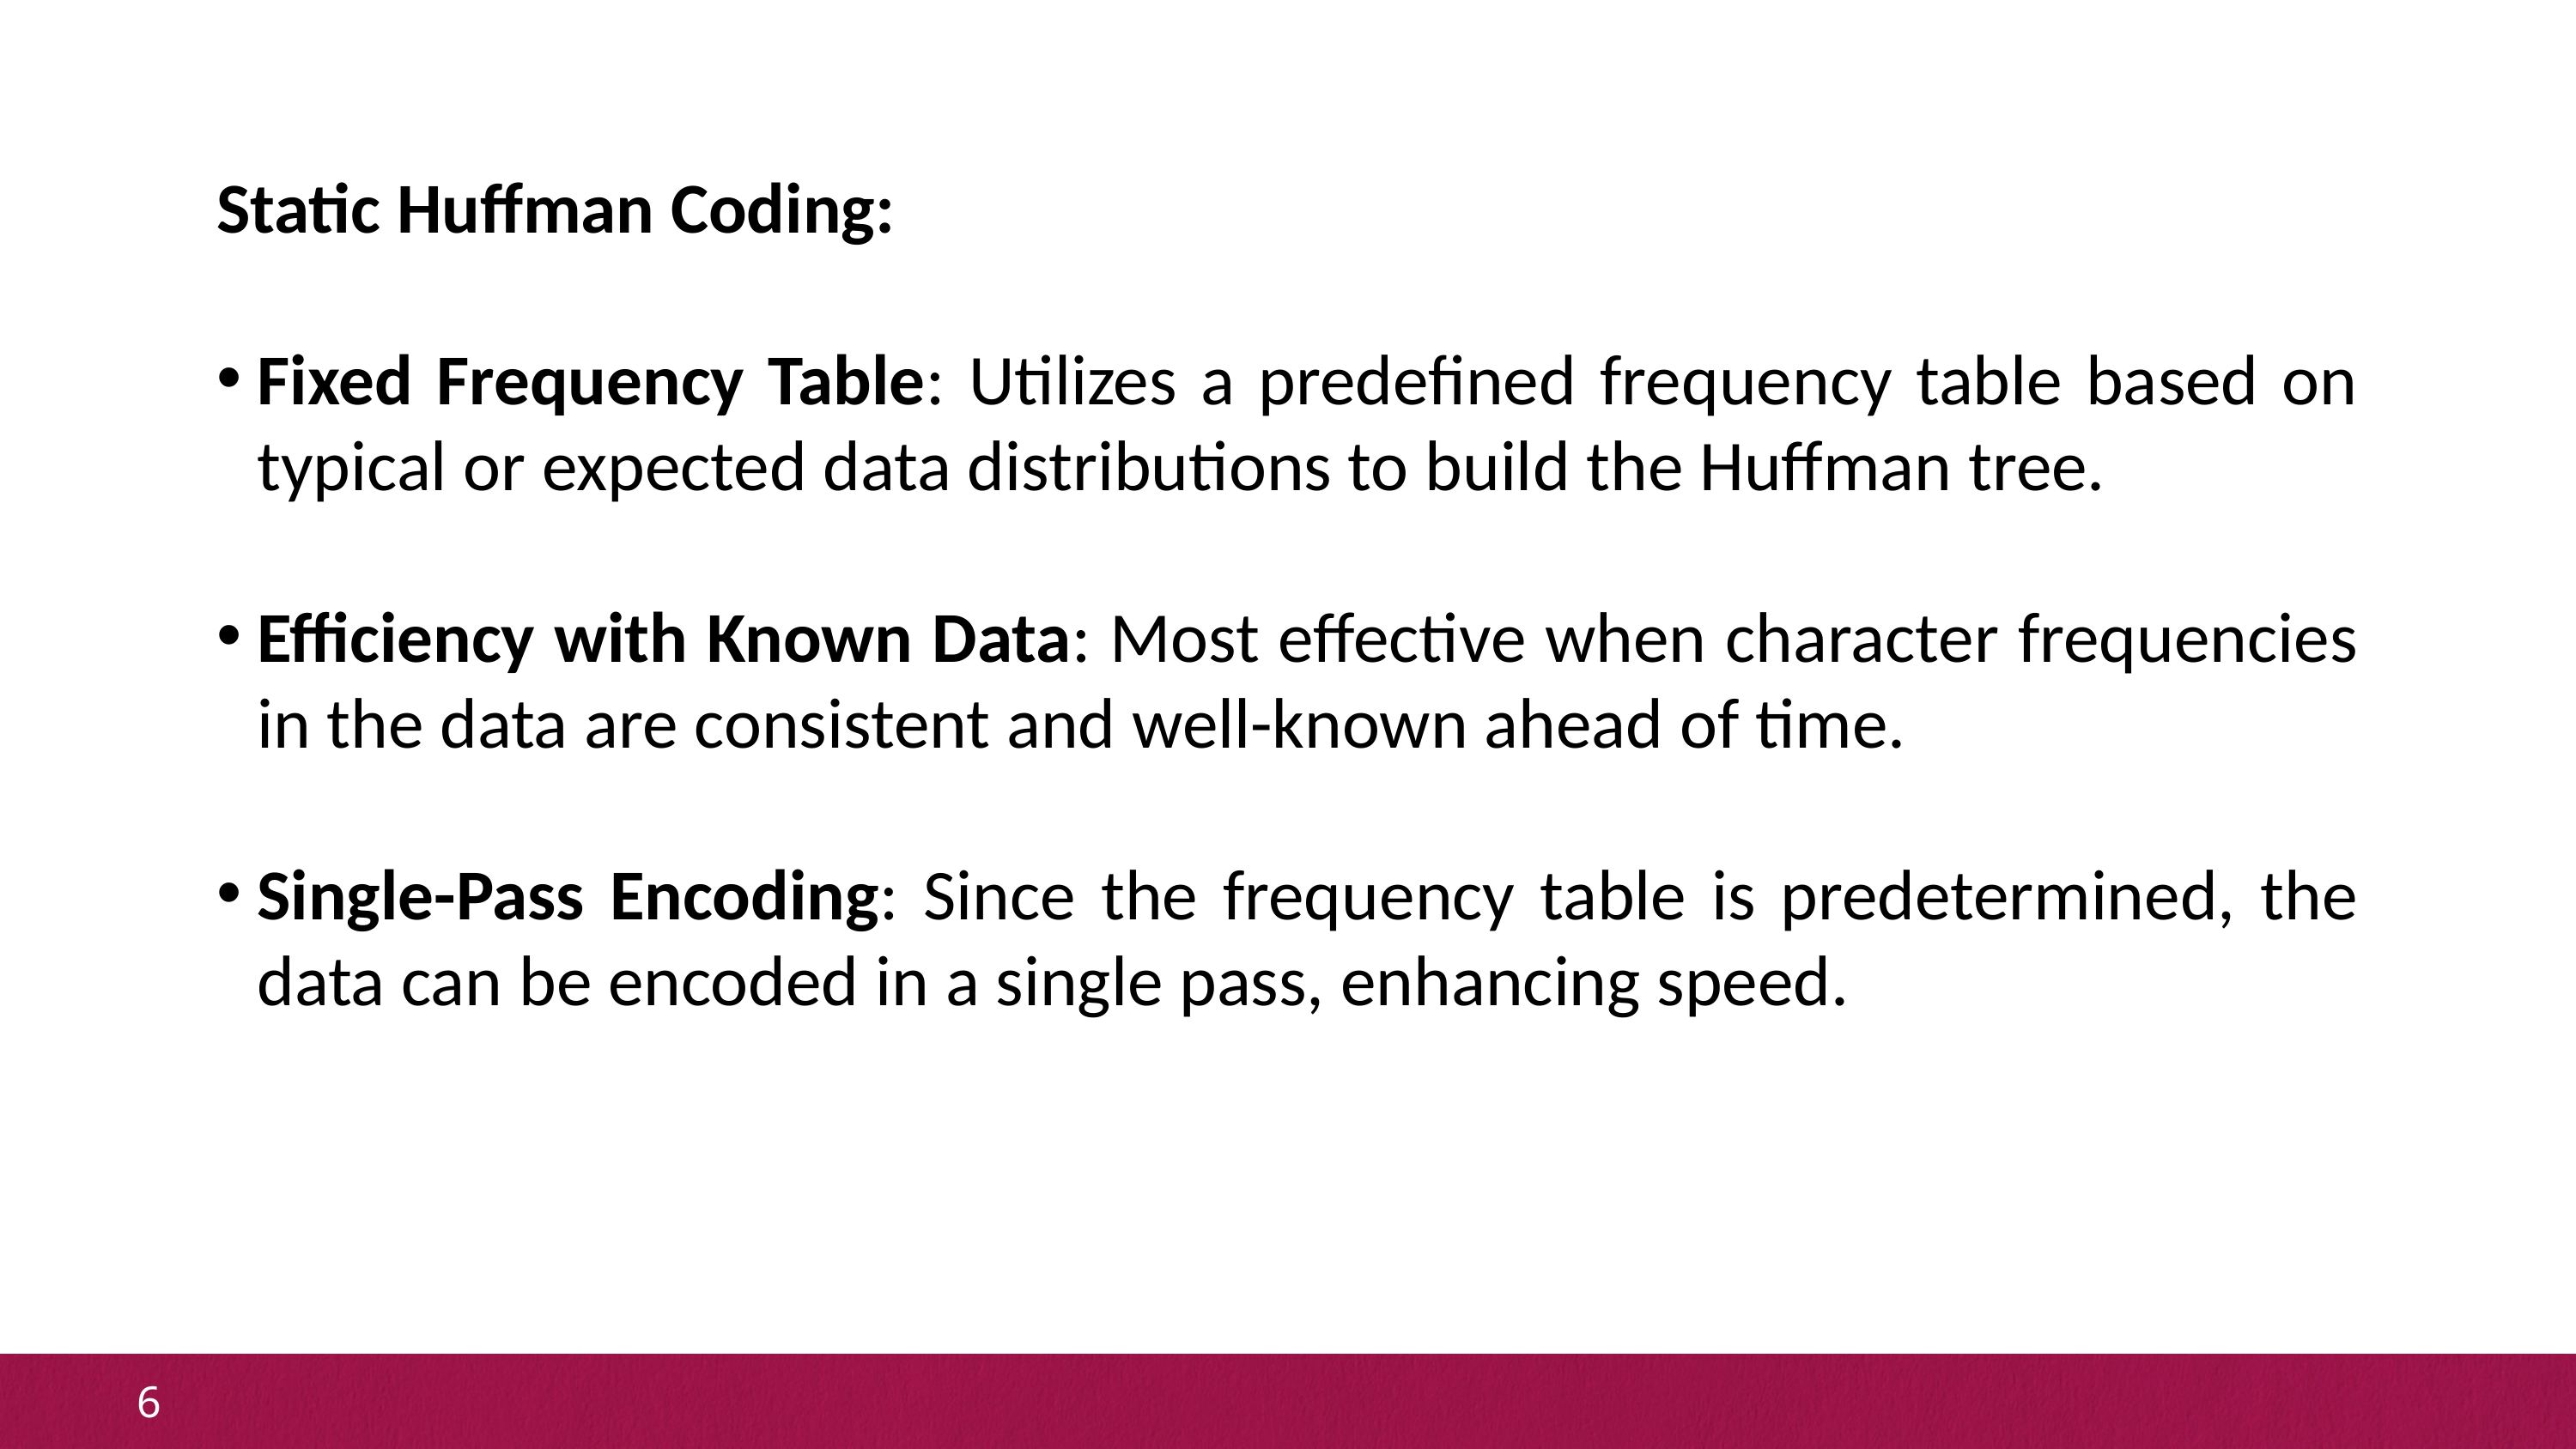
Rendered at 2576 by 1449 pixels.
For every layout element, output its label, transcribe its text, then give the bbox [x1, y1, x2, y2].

text_box Static Huffman Coding: Fixed Frequency Table: Utilizes a predefined frequency table based on typical or expected data distributions to build the Huffman tree. Efficiency with Known Data: Most effective when character frequencies in the data are consistent and well-known ahead of time. Single-Pass Encoding: Since the frequency table is predetermined, the data can be encoded in a single pass, enhancing speed. [204, 155, 2372, 1113]
text_box 6 [135, 1374, 162, 1427]
picture [0, 1354, 2576, 1449]
